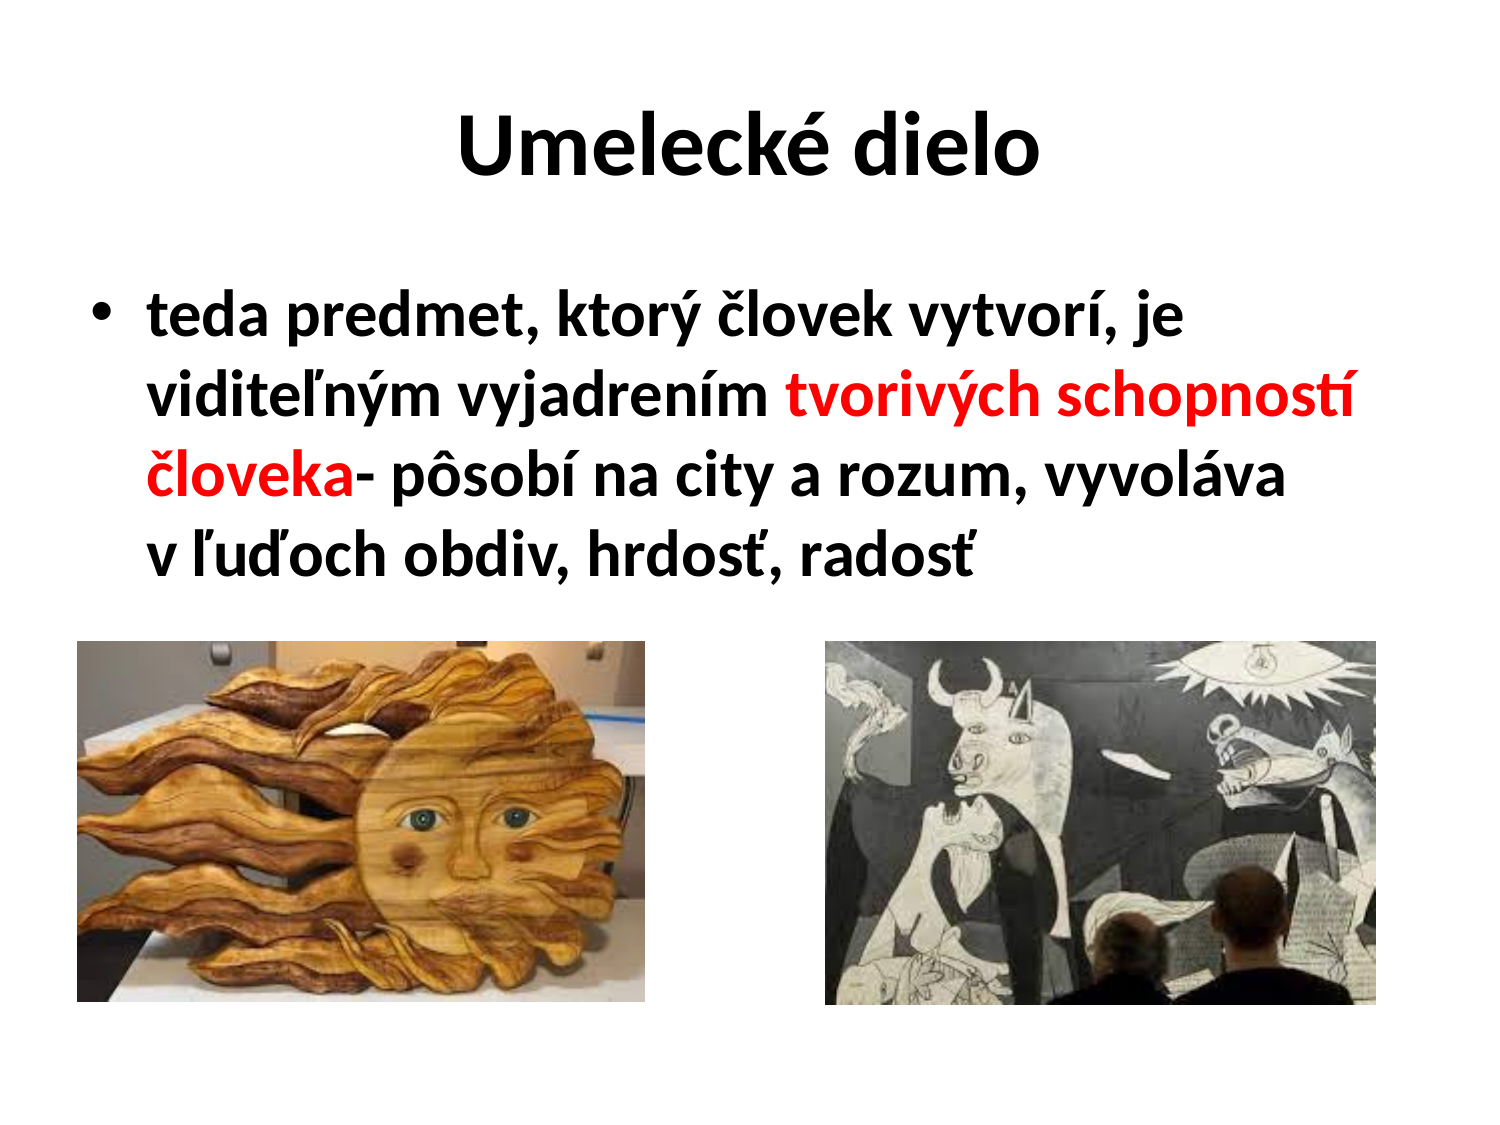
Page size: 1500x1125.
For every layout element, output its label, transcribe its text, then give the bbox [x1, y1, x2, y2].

picture [825, 641, 1377, 1006]
title Umelecké dielo [75, 45, 1425, 233]
list teda predmet, ktorý človek vytvorí, je viditeľným vyjadrením tvorivých schopností človeka- pôsobí na city a rozum, vyvoláva v ľuďoch obdiv, hrdosť, radosť [75, 262, 1425, 1005]
picture [77, 641, 645, 1002]
